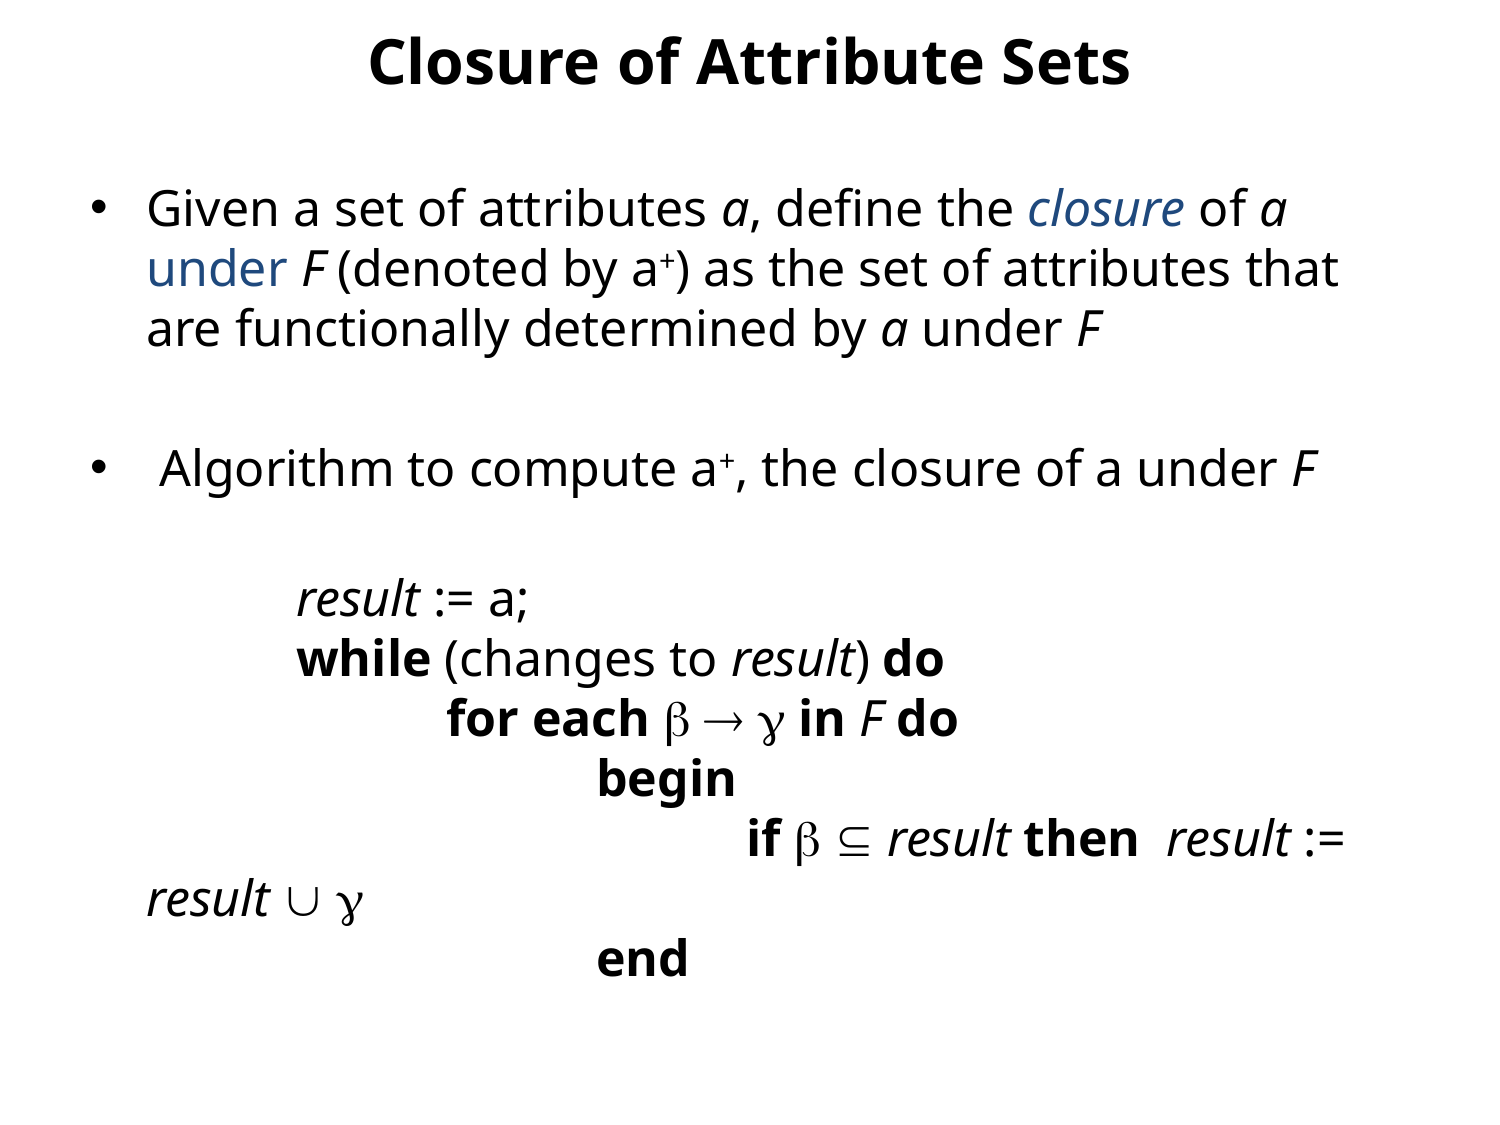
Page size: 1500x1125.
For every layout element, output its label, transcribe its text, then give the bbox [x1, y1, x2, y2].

list Given a set of attributes a, define the closure of a under F (denoted by a+) as the set of attributes that are functionally determined by a under F Algorithm to compute a+, the closure of a under F result := a; while (changes to result) do for each    in F do begin if   result then result := result   end [75, 168, 1425, 912]
title Closure of Attribute Sets [75, 0, 1425, 119]
